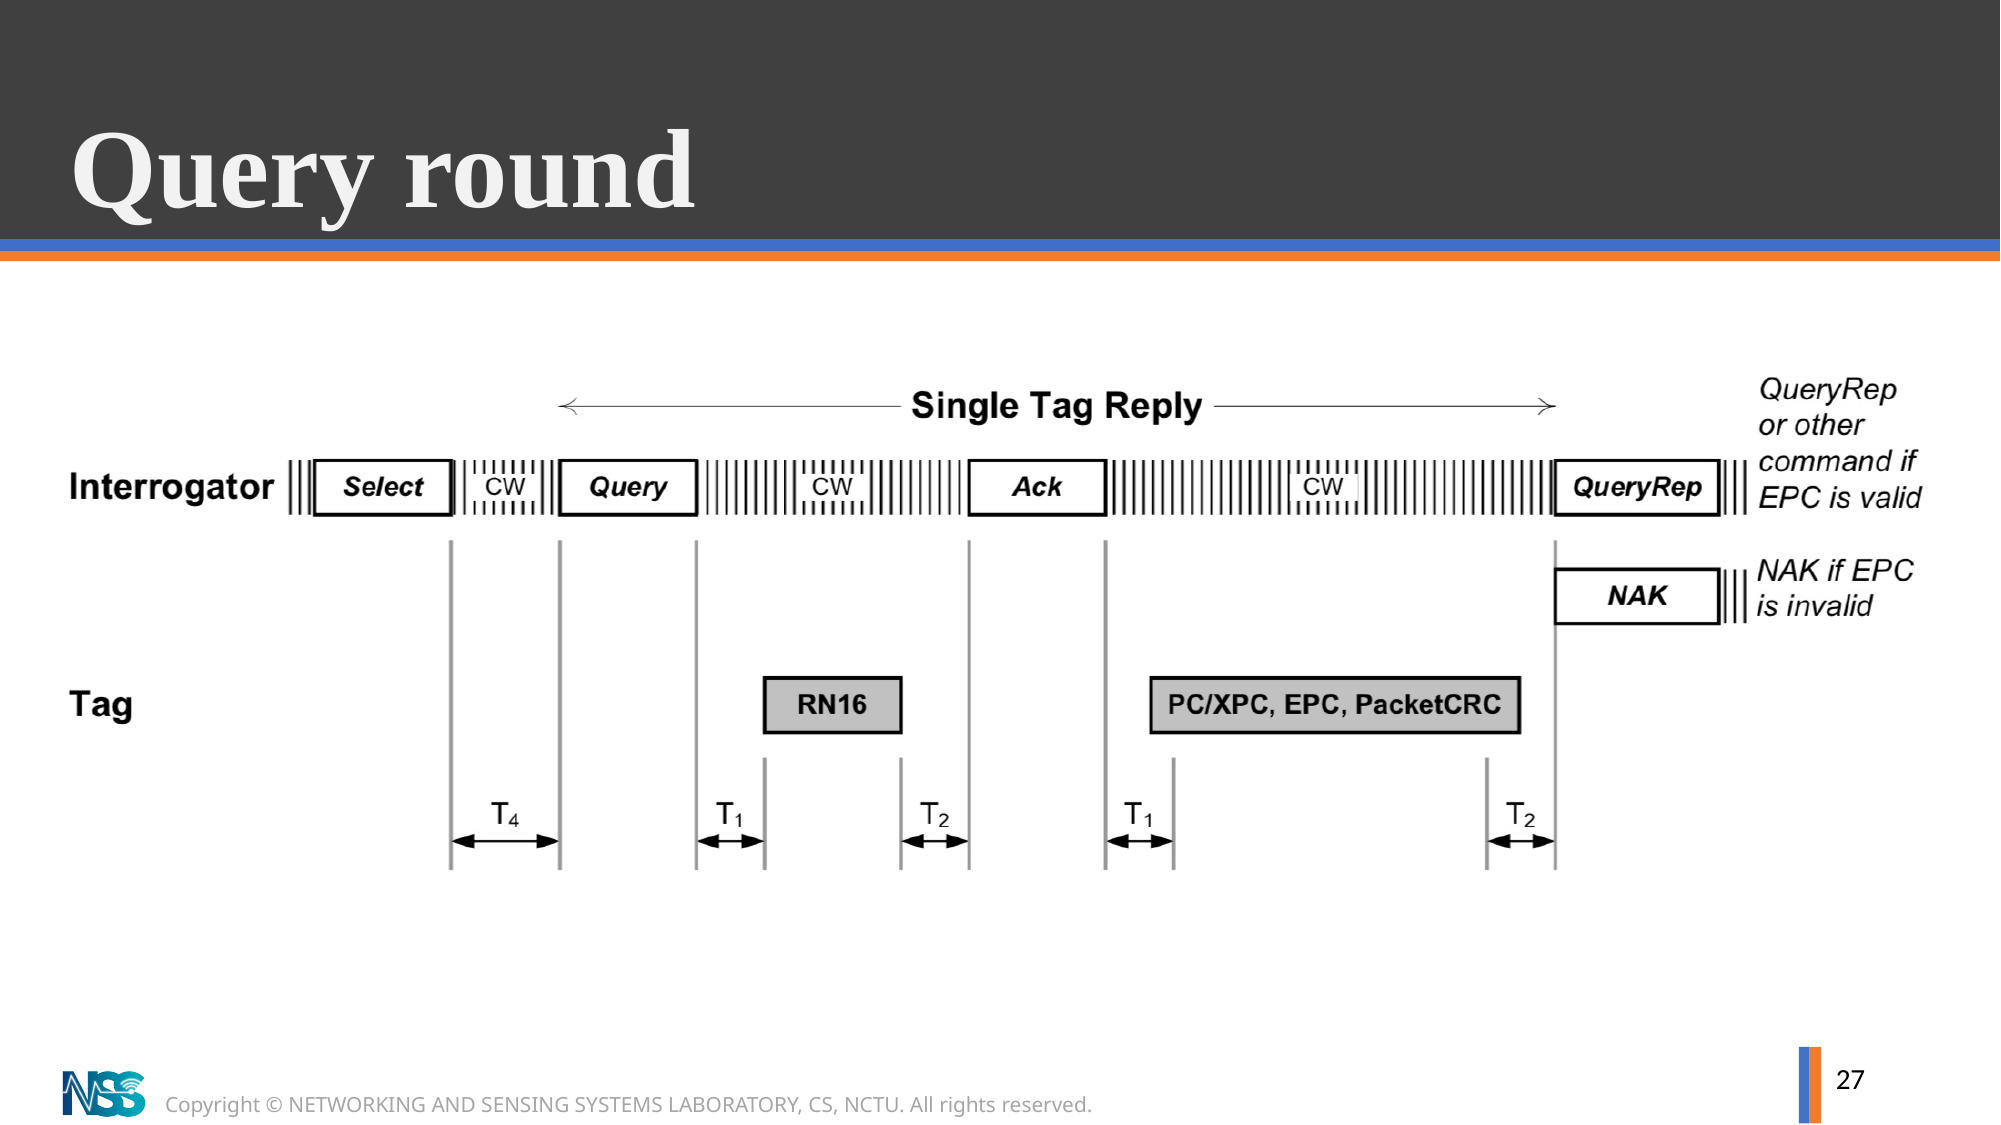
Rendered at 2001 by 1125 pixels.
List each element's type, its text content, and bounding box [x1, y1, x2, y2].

picture [50, 347, 1949, 939]
slide_number 27 [1821, 1046, 1945, 1107]
title Query round [55, 56, 1945, 240]
picture [55, 1067, 151, 1125]
